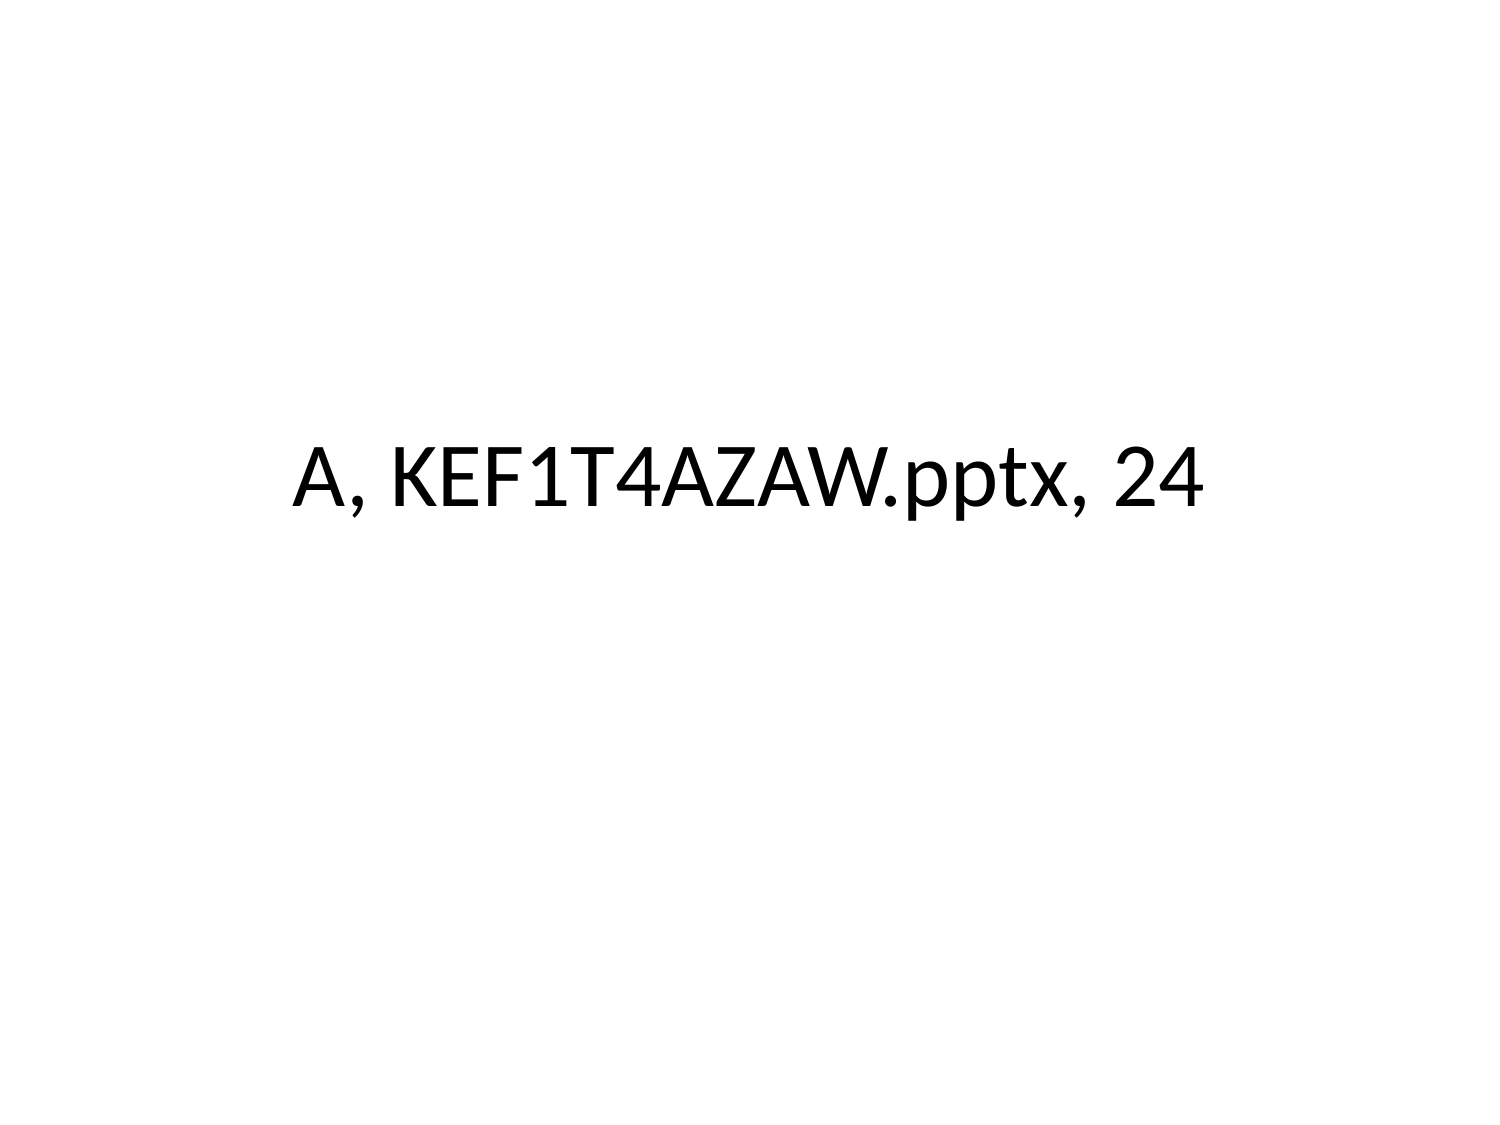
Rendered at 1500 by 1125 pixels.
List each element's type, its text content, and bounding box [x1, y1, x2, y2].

title A, KEF1T4AZAW.pptx, 24 [112, 349, 1388, 591]
